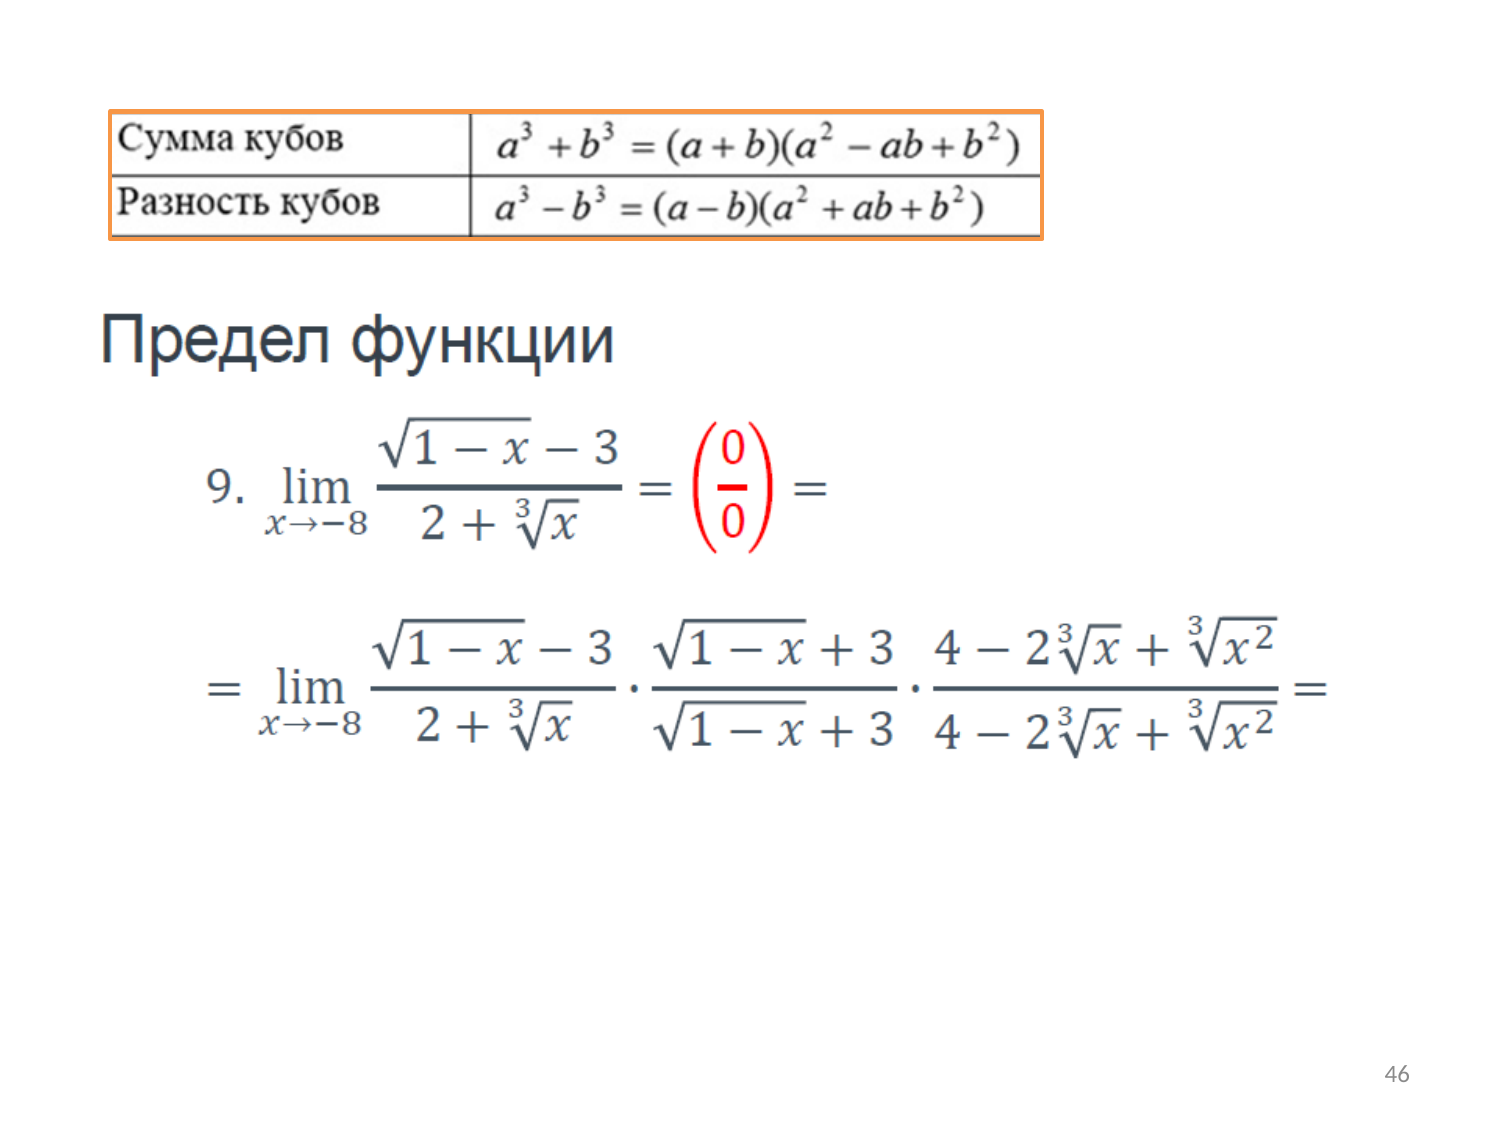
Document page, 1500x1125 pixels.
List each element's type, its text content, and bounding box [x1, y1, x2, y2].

picture [77, 275, 1433, 843]
picture [111, 113, 1041, 238]
slide_number 46 [1074, 1042, 1425, 1103]
